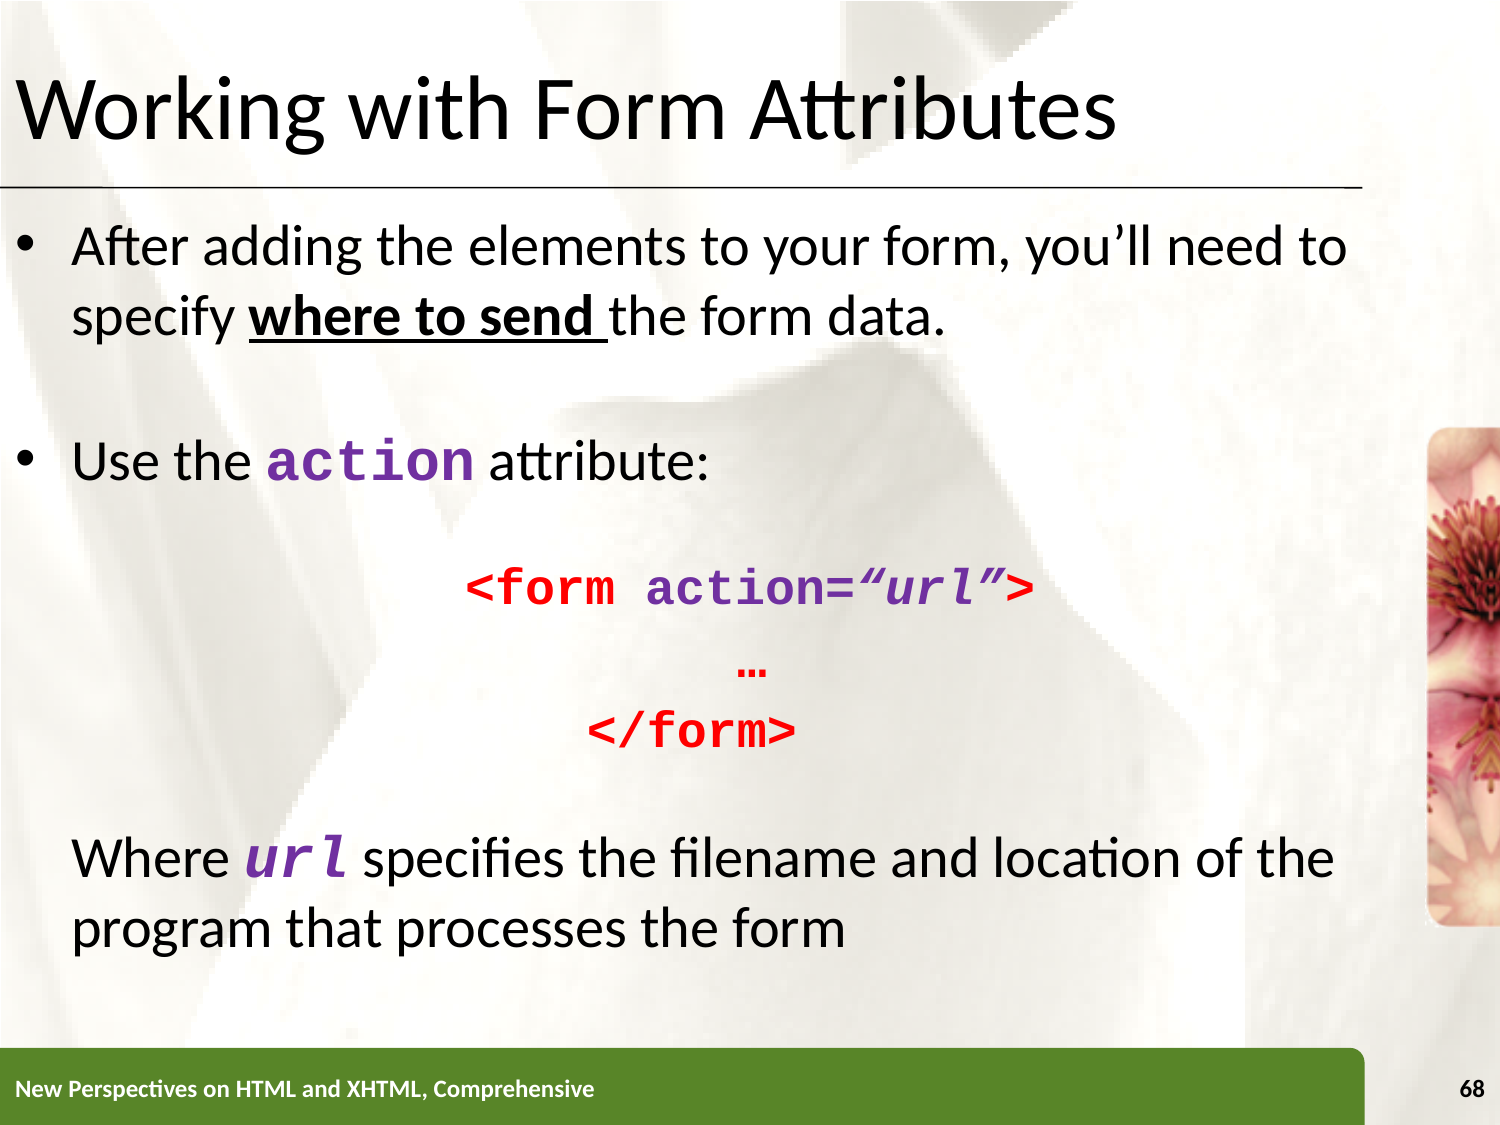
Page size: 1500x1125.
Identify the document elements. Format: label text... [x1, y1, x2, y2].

footer New Perspectives on HTML and XHTML, Comprehensive [0, 1050, 1350, 1125]
picture [1426, 425, 1500, 930]
title Working with Form Attributes [0, 24, 1363, 181]
list After adding the elements to your form, you’ll need to specify where to send the form data. Use the action attribute: <form action=“url”> … </form> Where url specifies the filename and location of the program that processes the form [0, 199, 1426, 1006]
slide_number 68 [1412, 1050, 1500, 1125]
